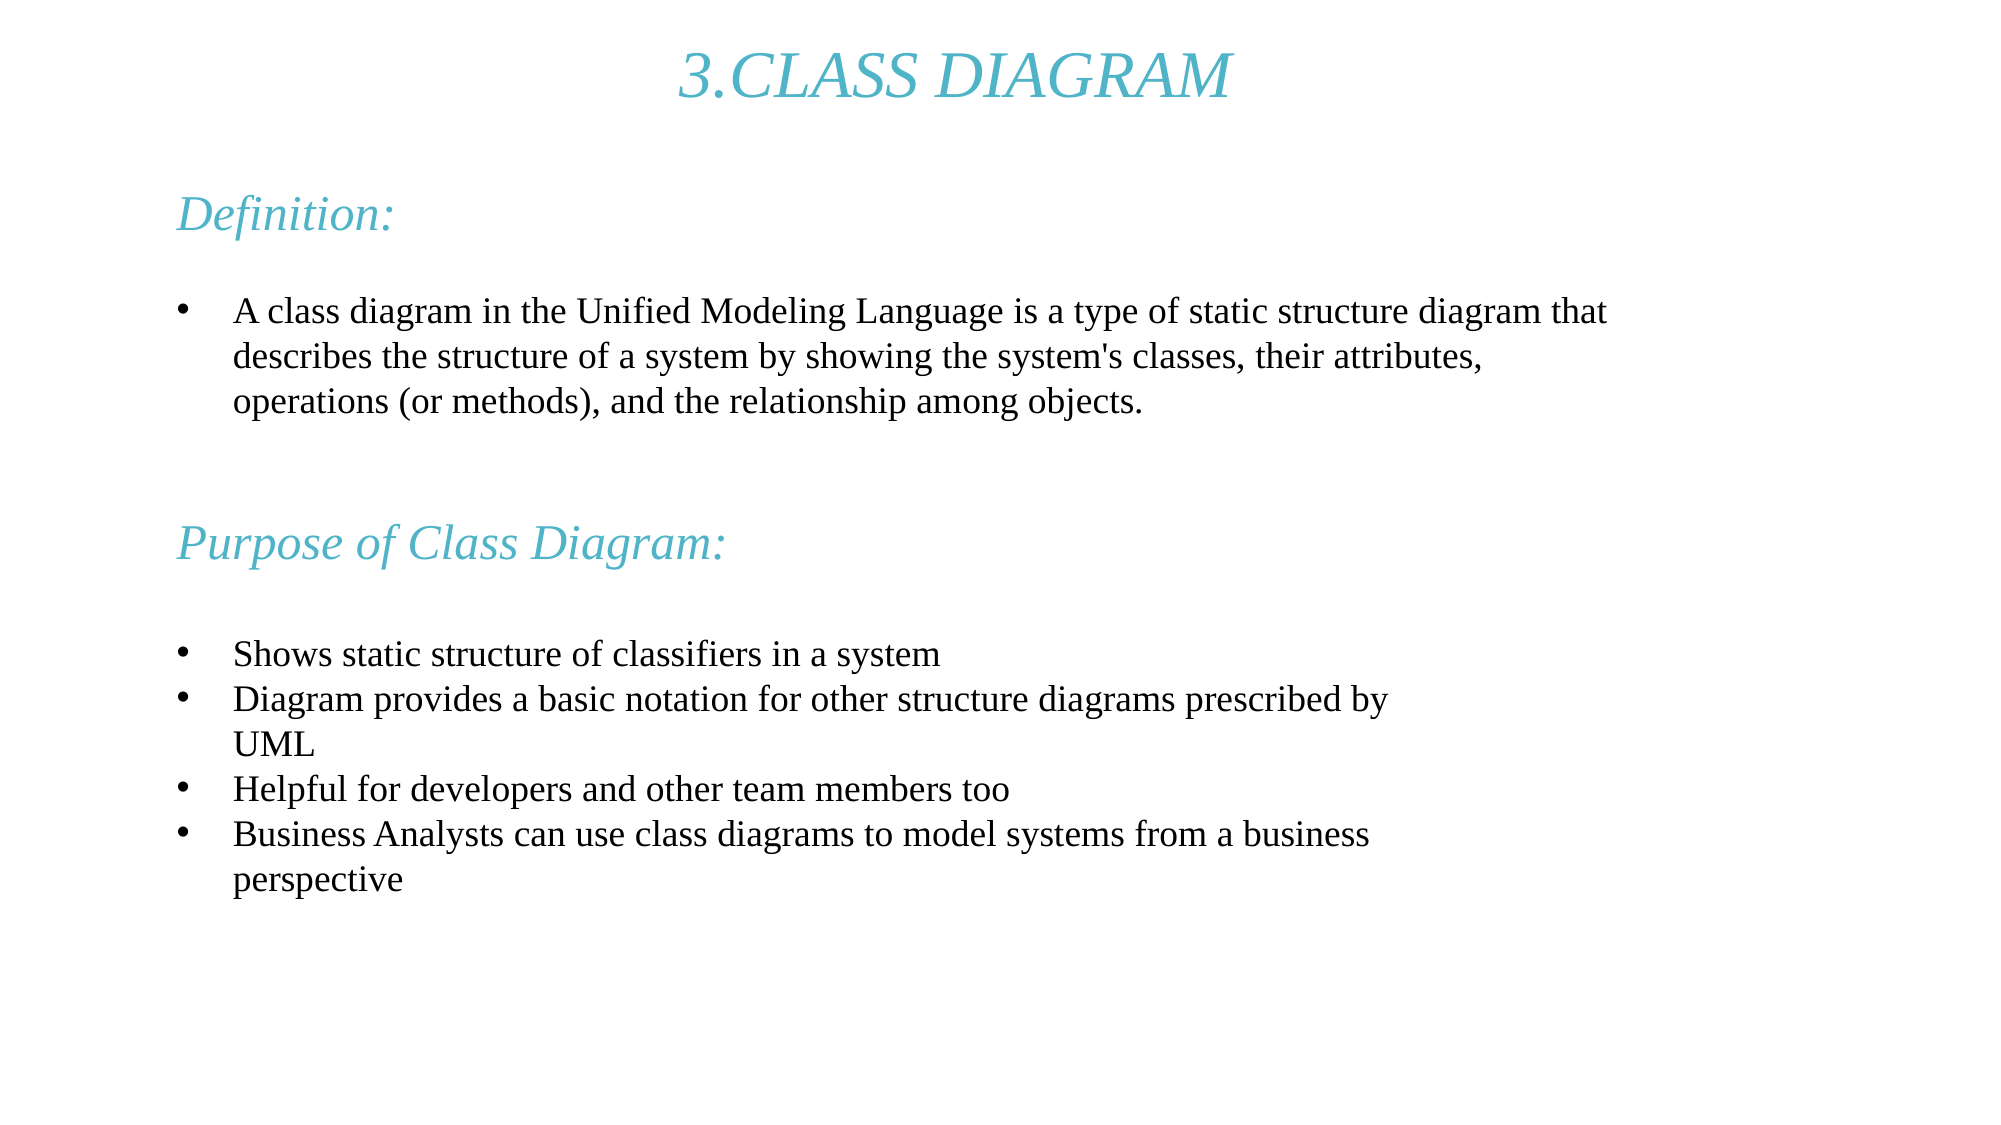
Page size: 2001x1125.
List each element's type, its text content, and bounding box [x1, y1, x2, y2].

text_box Definition: [161, 173, 560, 248]
text_box 3.CLASS DIAGRAM [145, 23, 1767, 118]
text_box A class diagram in the Unified Modeling Language is a type of static structure diagram that describes the structure of a system by showing the system's classes, their attributes, operations (or methods), and the relationship among objects. [161, 278, 1634, 489]
text_box Purpose of Class Diagram: Shows static structure of classifiers in a system Diagram provides a basic notation for other structure diagrams prescribed by UML Helpful for developers and other team members too Business Analysts can use class diagrams to model systems from a business perspective [161, 501, 1473, 907]
